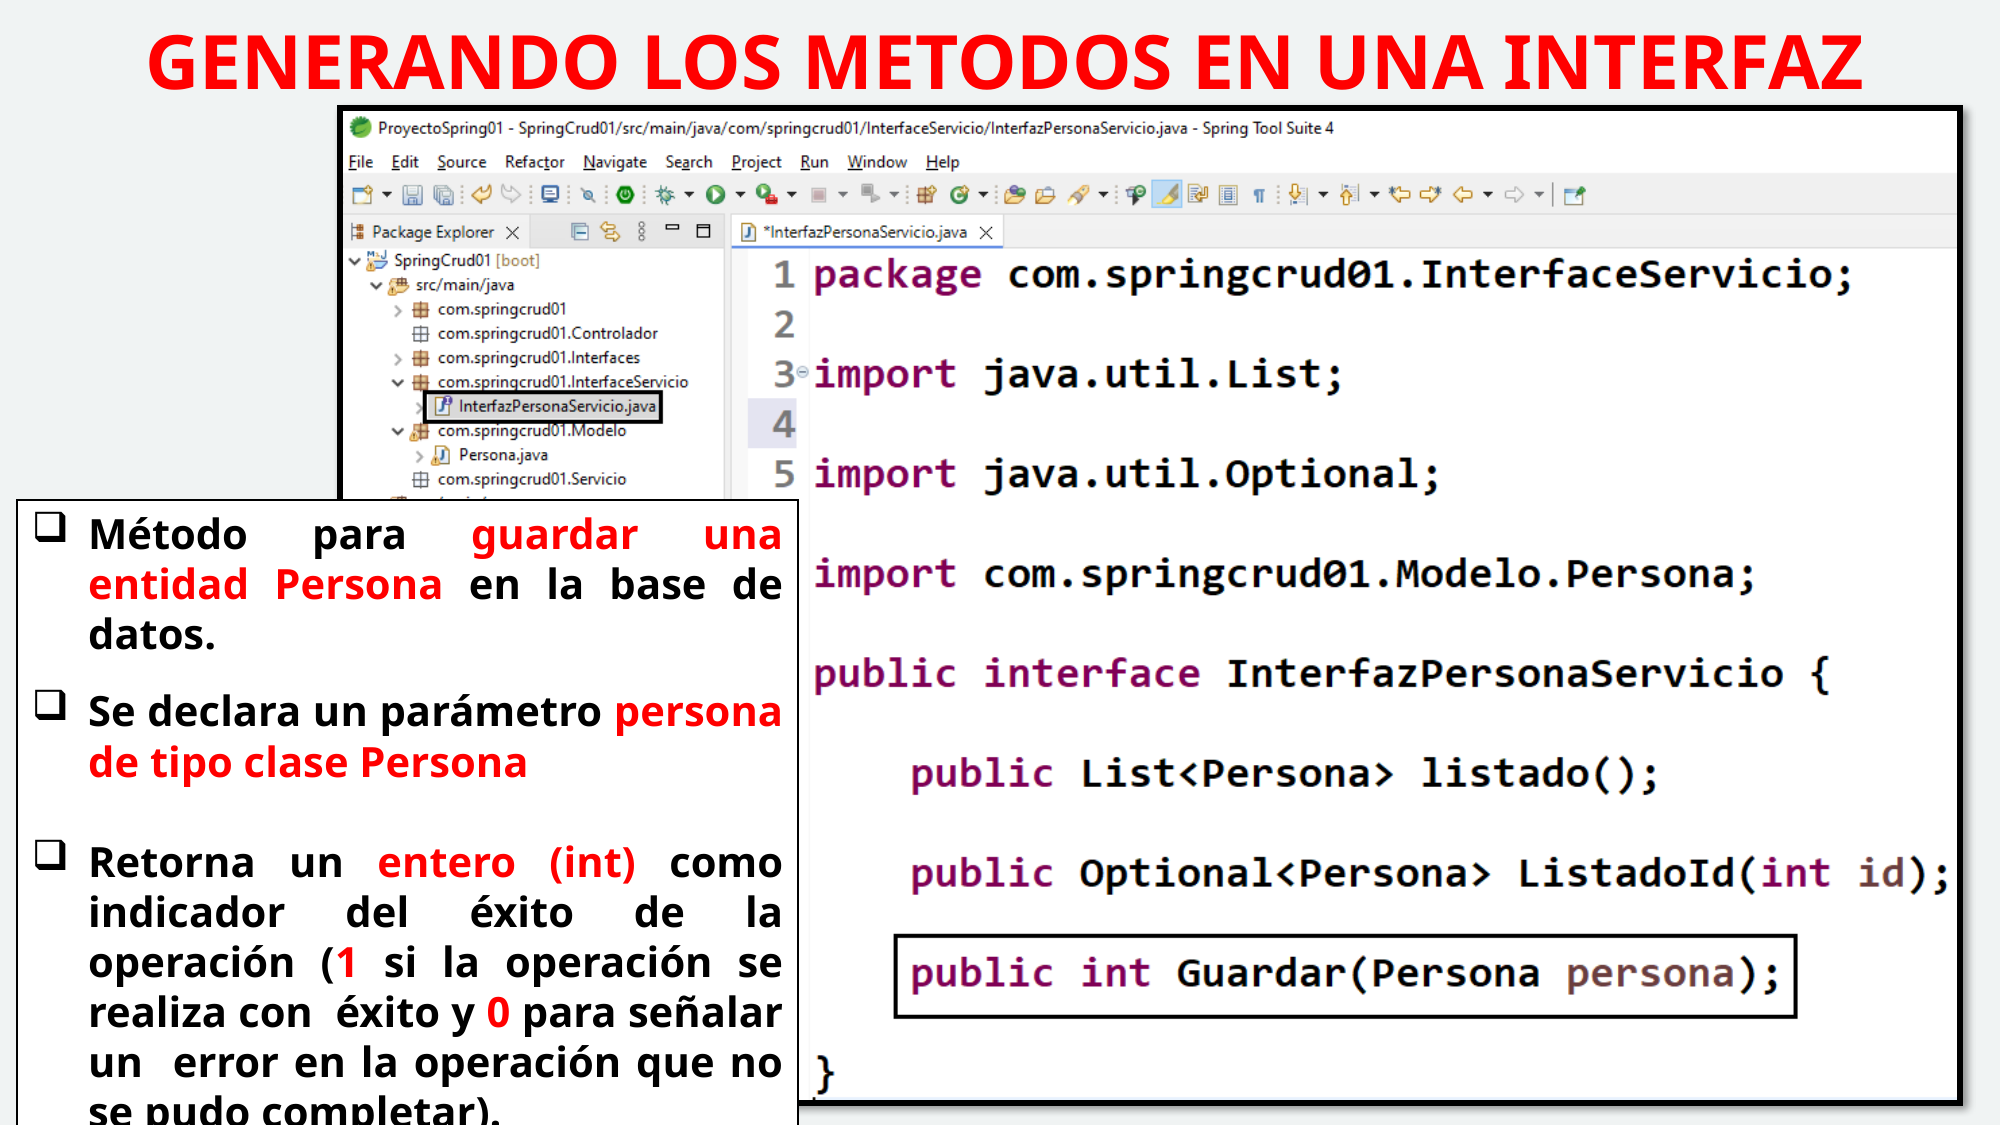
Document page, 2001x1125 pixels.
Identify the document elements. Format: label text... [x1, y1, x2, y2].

text_box Método para guardar una entidad Persona en la base de datos. Se declara un parámetro persona de tipo clase Persona Retorna un entero (int) como indicador del éxito de la operación (1 si la operación se realiza con éxito y 0 para señalar un error en la operación que no se pudo completar). [16, 499, 799, 1125]
text_box GENERANDO LOS METODOS EN UNA INTERFAZ [23, 7, 1987, 112]
picture [342, 111, 1957, 1100]
